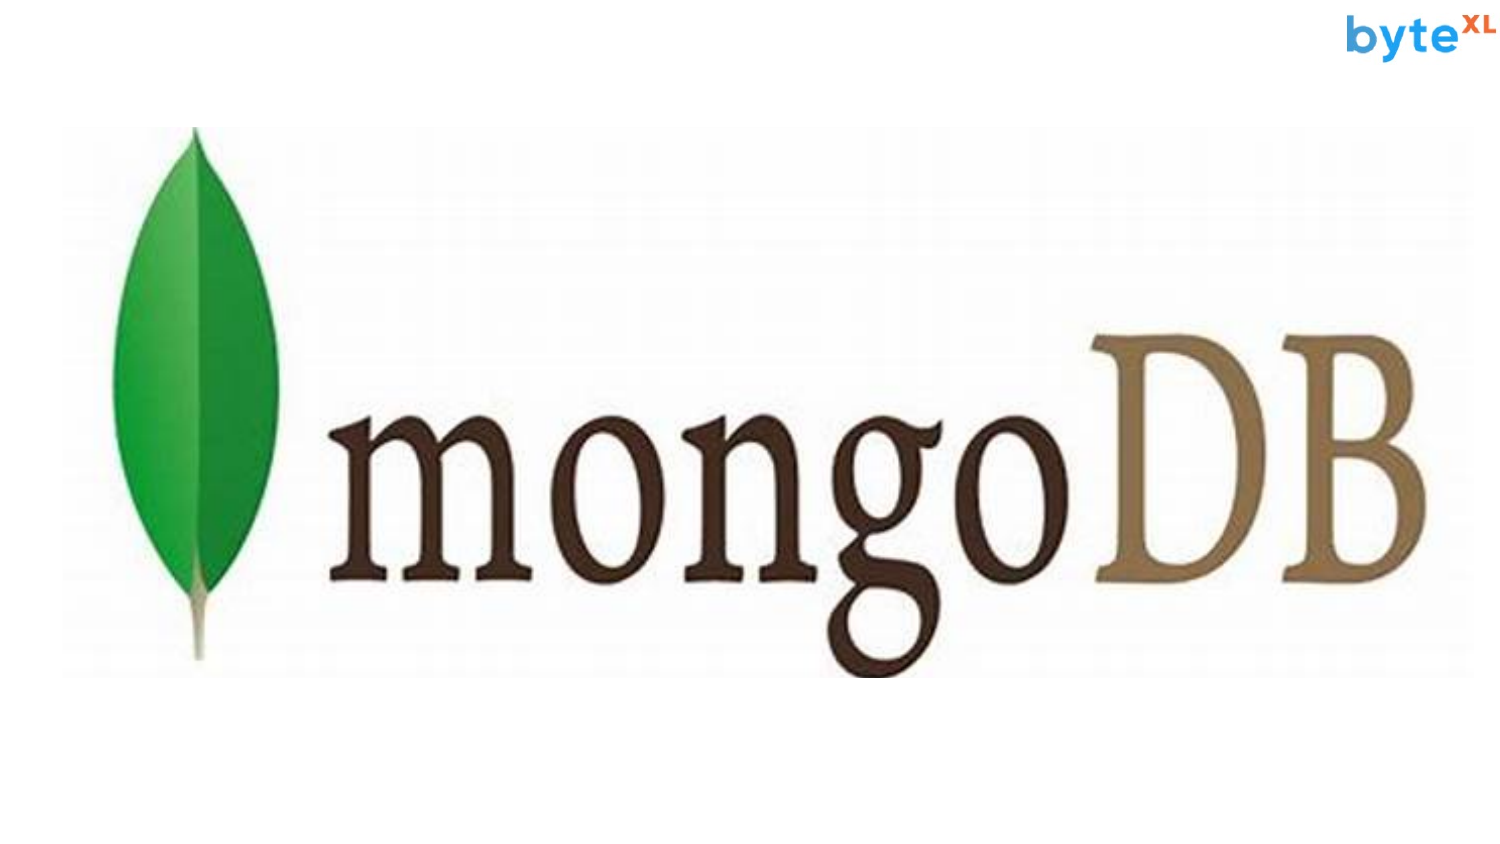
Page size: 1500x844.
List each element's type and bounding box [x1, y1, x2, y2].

picture [1332, 0, 1500, 65]
picture [62, 127, 1475, 678]
